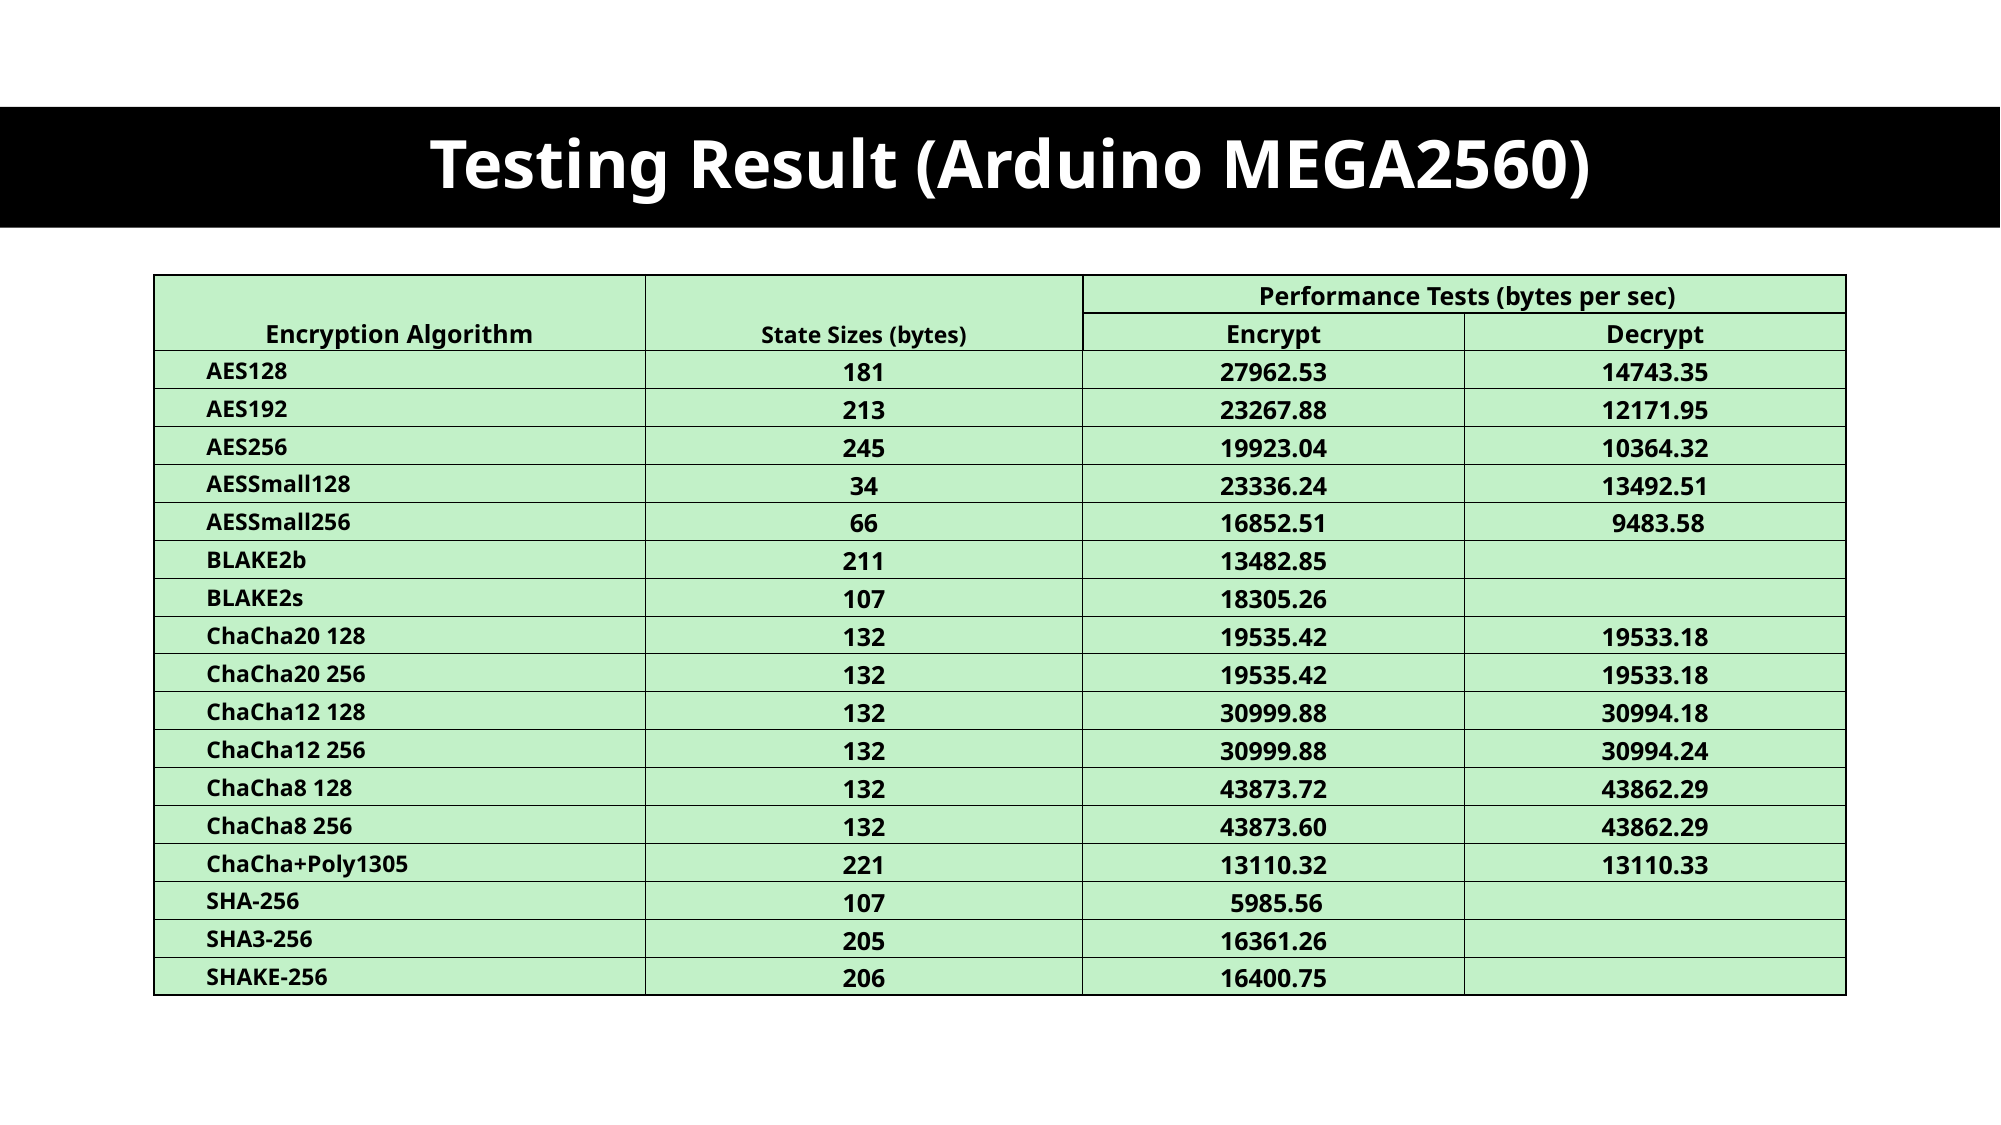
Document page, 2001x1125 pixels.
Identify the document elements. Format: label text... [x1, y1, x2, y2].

table_cell 107 [646, 579, 1082, 616]
table_cell Decrypt [1465, 314, 1845, 350]
table_cell 30999.88 [1083, 730, 1464, 767]
table_cell 132 [646, 730, 1082, 767]
table_cell [1465, 882, 1845, 919]
table_cell 181 [646, 351, 1082, 388]
table_cell 19533.18 [1465, 617, 1845, 653]
table_cell 34 [646, 465, 1082, 502]
table_cell [1465, 541, 1845, 578]
table_header [646, 276, 1082, 313]
table_cell 16400.75 [1083, 958, 1464, 994]
table_cell 132 [646, 806, 1082, 843]
table_cell 245 [646, 427, 1082, 464]
table_cell 132 [646, 692, 1082, 729]
table_cell 27962.53 [1083, 351, 1464, 388]
table_cell 132 [646, 654, 1082, 691]
table_cell 9483.58 [1465, 503, 1845, 540]
table_cell AESSmall128 [205, 465, 645, 502]
table_cell [155, 844, 205, 881]
table_cell 13492.51 [1465, 465, 1845, 502]
table_cell 19533.18 [1465, 654, 1845, 691]
table_cell 213 [646, 389, 1082, 426]
table_cell AESSmall256 [205, 503, 645, 540]
table_cell [155, 465, 205, 502]
table_cell [155, 351, 205, 388]
table_cell AES128 [205, 351, 645, 388]
table_cell 43873.72 [1083, 768, 1464, 805]
table_cell Encryption Algorithm [155, 313, 645, 350]
table_cell 16852.51 [1083, 503, 1464, 540]
table_cell 30999.88 [1083, 692, 1464, 729]
table_cell 30994.18 [1465, 692, 1845, 729]
table_cell 132 [646, 768, 1082, 805]
table_cell BLAKE2b [205, 541, 645, 578]
table_cell ChaCha8 256 [205, 806, 645, 843]
table_cell [155, 579, 205, 616]
table_cell [1465, 920, 1845, 957]
table_cell [155, 541, 205, 578]
text_box [0, 105, 2000, 229]
table_cell 43873.60 [1083, 806, 1464, 843]
table_header [205, 276, 645, 313]
table_cell [155, 882, 205, 919]
table_cell [155, 768, 205, 805]
table_cell SHAKE-256 [205, 958, 645, 994]
table_cell 12171.95 [1465, 389, 1845, 426]
table_cell 23267.88 [1083, 389, 1464, 426]
table_cell ChaCha20 256 [205, 654, 645, 691]
table_cell 206 [646, 958, 1082, 994]
table_header [155, 276, 205, 313]
table_cell SHA-256 [205, 882, 645, 919]
table_cell 205 [646, 920, 1082, 957]
table_cell 66 [646, 503, 1082, 540]
table_cell BLAKE2s [205, 579, 645, 616]
table_cell 13110.33 [1465, 844, 1845, 881]
table_cell 107 [646, 882, 1082, 919]
table_cell ChaCha12 128 [205, 692, 645, 729]
table_cell ChaCha8 128 [205, 768, 645, 805]
table_cell [155, 730, 205, 767]
text_box Testing Result (Arduino MEGA2560) [91, 105, 1931, 228]
table_cell 19535.42 [1083, 654, 1464, 691]
table_cell ChaCha+Poly1305 [205, 844, 645, 881]
table_cell [1465, 958, 1845, 994]
table_cell [155, 920, 205, 957]
table_cell ChaCha20 128 [205, 617, 645, 653]
table_cell AES256 [205, 427, 645, 464]
table_header Performance Tests (bytes per sec) [1084, 276, 1845, 312]
table_cell 19923.04 [1083, 427, 1464, 464]
table_cell 19535.42 [1083, 617, 1464, 653]
table_cell 13482.85 [1083, 541, 1464, 578]
table_cell 5985.56 [1083, 882, 1464, 919]
table_cell 14743.35 [1465, 351, 1845, 388]
table_cell 16361.26 [1083, 920, 1464, 957]
table_cell 13110.32 [1083, 844, 1464, 881]
table_cell AES192 [205, 389, 645, 426]
table_cell 221 [646, 844, 1082, 881]
table_cell [155, 958, 205, 994]
table_cell 30994.24 [1465, 730, 1845, 767]
table_cell SHA3-256 [205, 920, 645, 957]
table_cell [1465, 579, 1845, 616]
table_cell [155, 654, 205, 691]
table_cell [155, 617, 205, 653]
table_cell 23336.24 [1083, 465, 1464, 502]
table_cell [155, 389, 205, 426]
table_cell ChaCha12 256 [205, 730, 645, 767]
table_cell [155, 503, 205, 540]
table_cell 43862.29 [1465, 806, 1845, 843]
table_cell 43862.29 [1465, 768, 1845, 805]
table_cell Encrypt [1084, 314, 1464, 350]
table_cell 18305.26 [1083, 579, 1464, 616]
table_cell State Sizes (bytes) [646, 313, 1082, 350]
table_cell 211 [646, 541, 1082, 578]
table_cell 132 [646, 617, 1082, 653]
table_cell [155, 806, 205, 843]
table_cell 10364.32 [1465, 427, 1845, 464]
table_cell [155, 427, 205, 464]
table_cell [155, 692, 205, 729]
